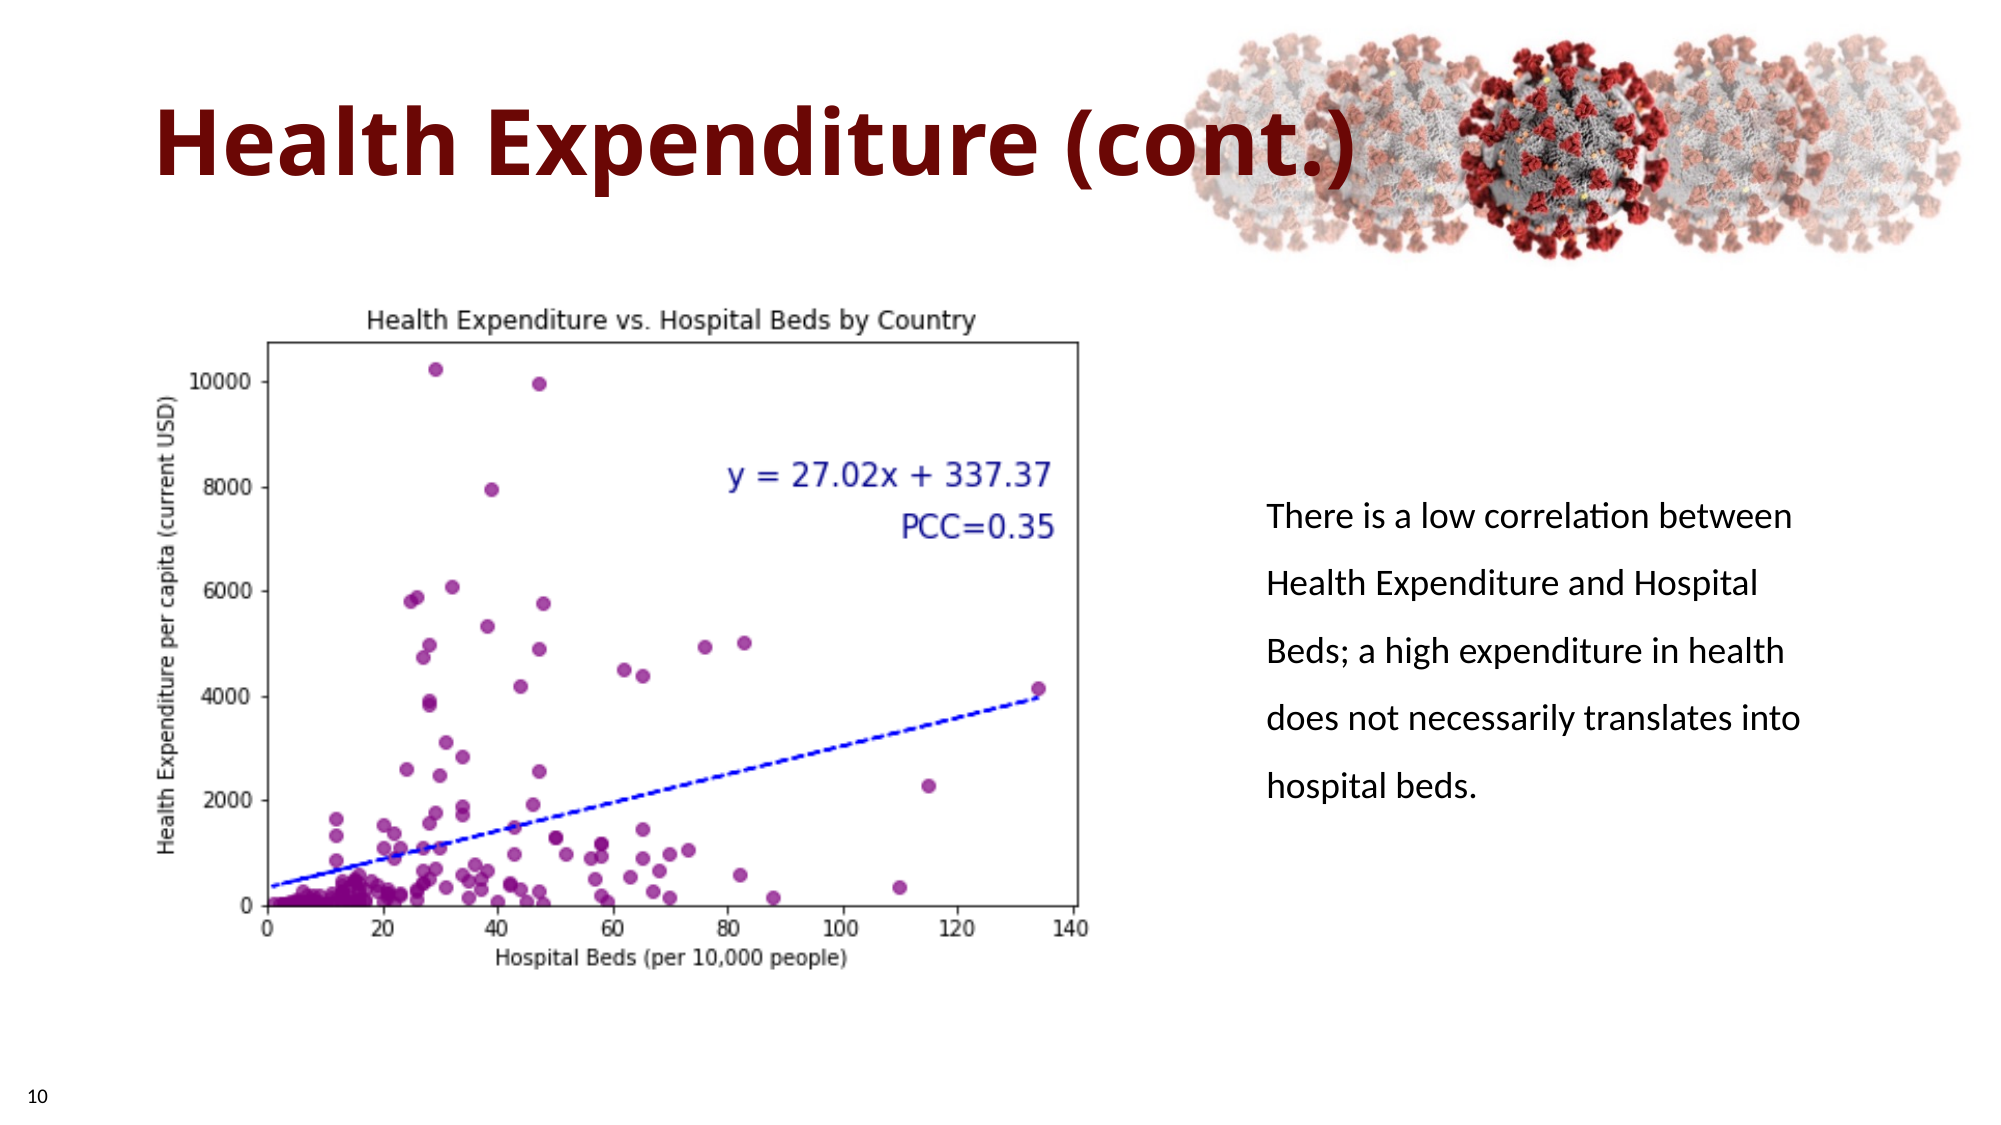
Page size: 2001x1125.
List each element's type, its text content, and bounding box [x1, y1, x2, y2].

text_box 10 [12, 1075, 64, 1116]
title Health Expenditure (cont.) [137, 82, 1863, 210]
picture [137, 12, 1990, 999]
text_box There is a low correlation between Health Expenditure and Hospital Beds; a high expenditure in health does not necessarily translates into hospital beds. [1251, 461, 1863, 814]
